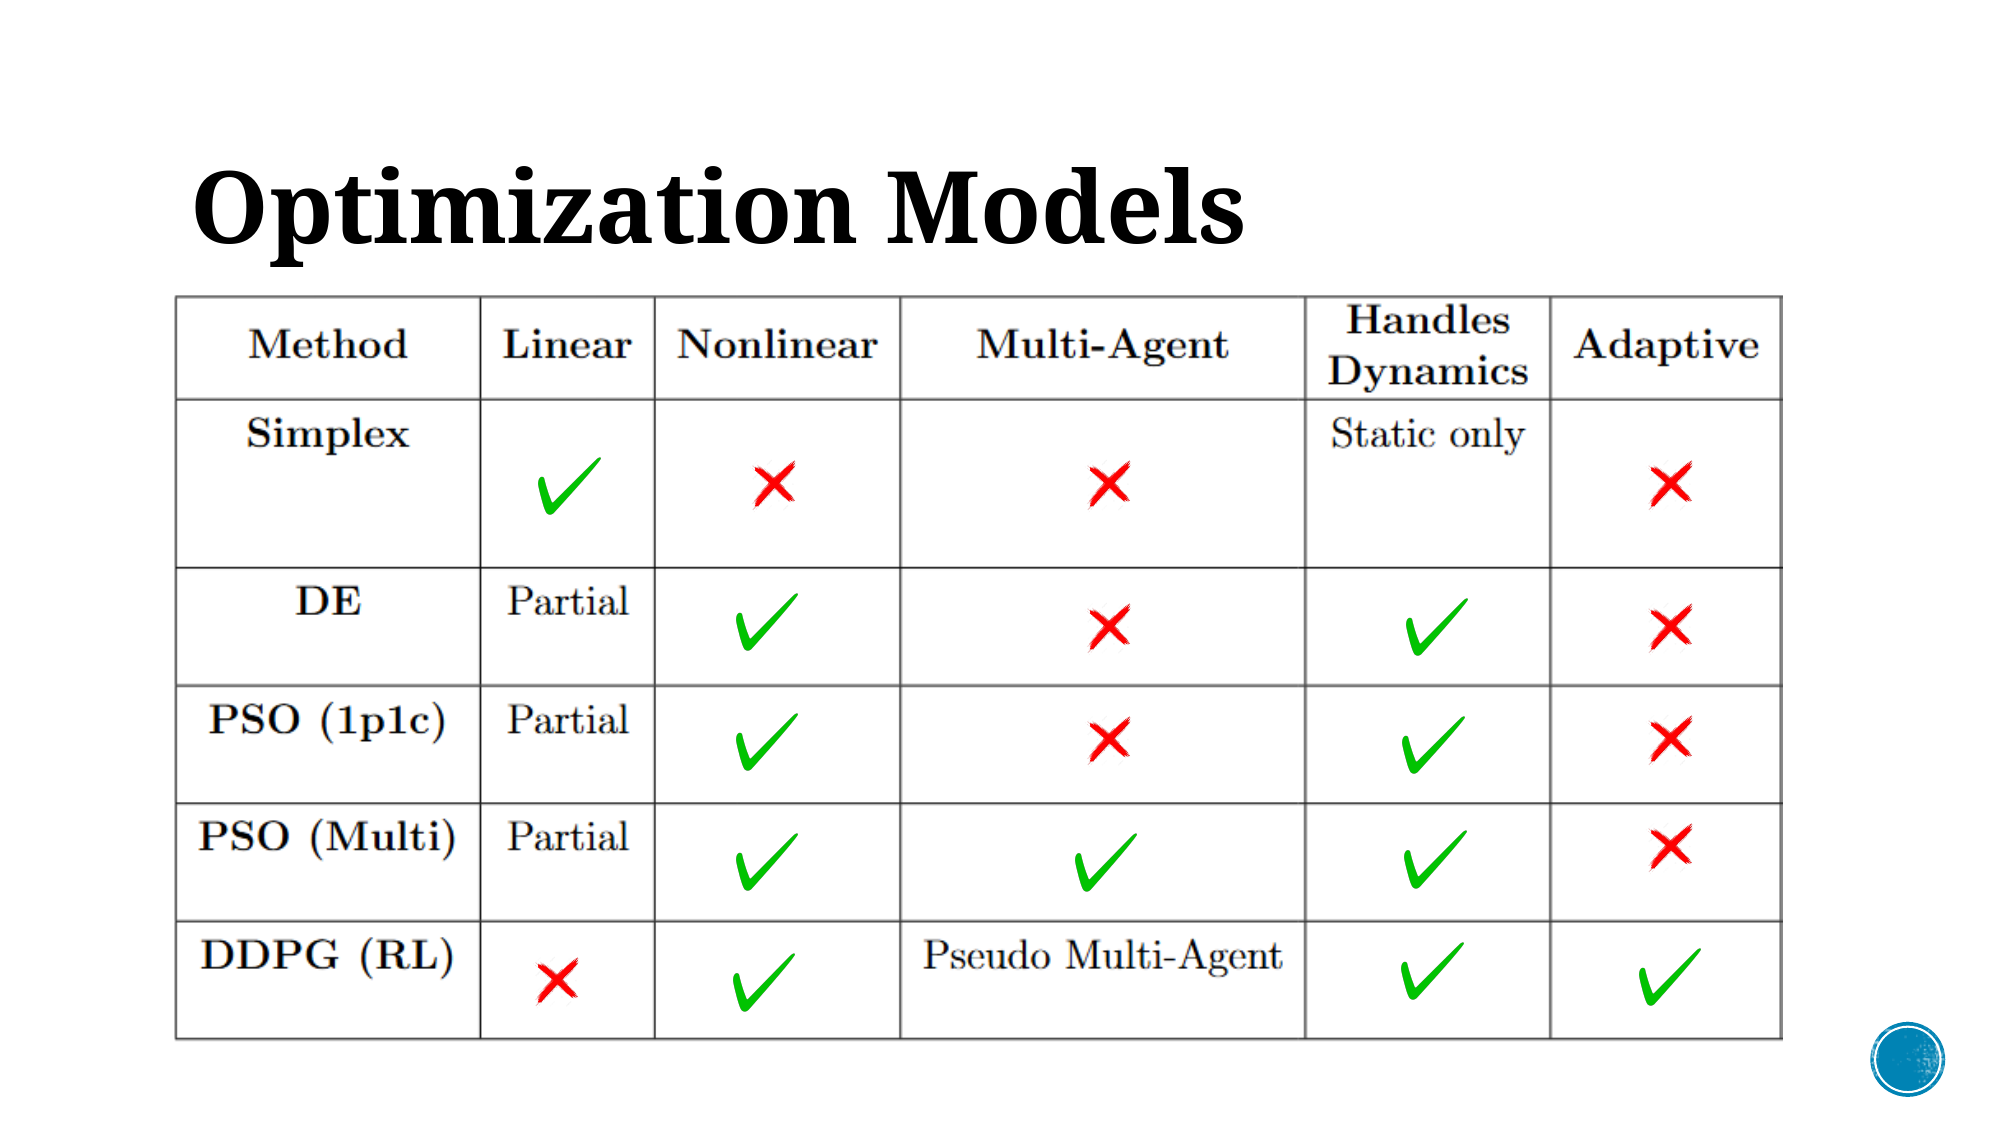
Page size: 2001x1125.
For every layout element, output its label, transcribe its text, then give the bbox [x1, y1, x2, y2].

picture [174, 294, 1782, 1041]
title Optimization Models [175, 79, 1826, 344]
